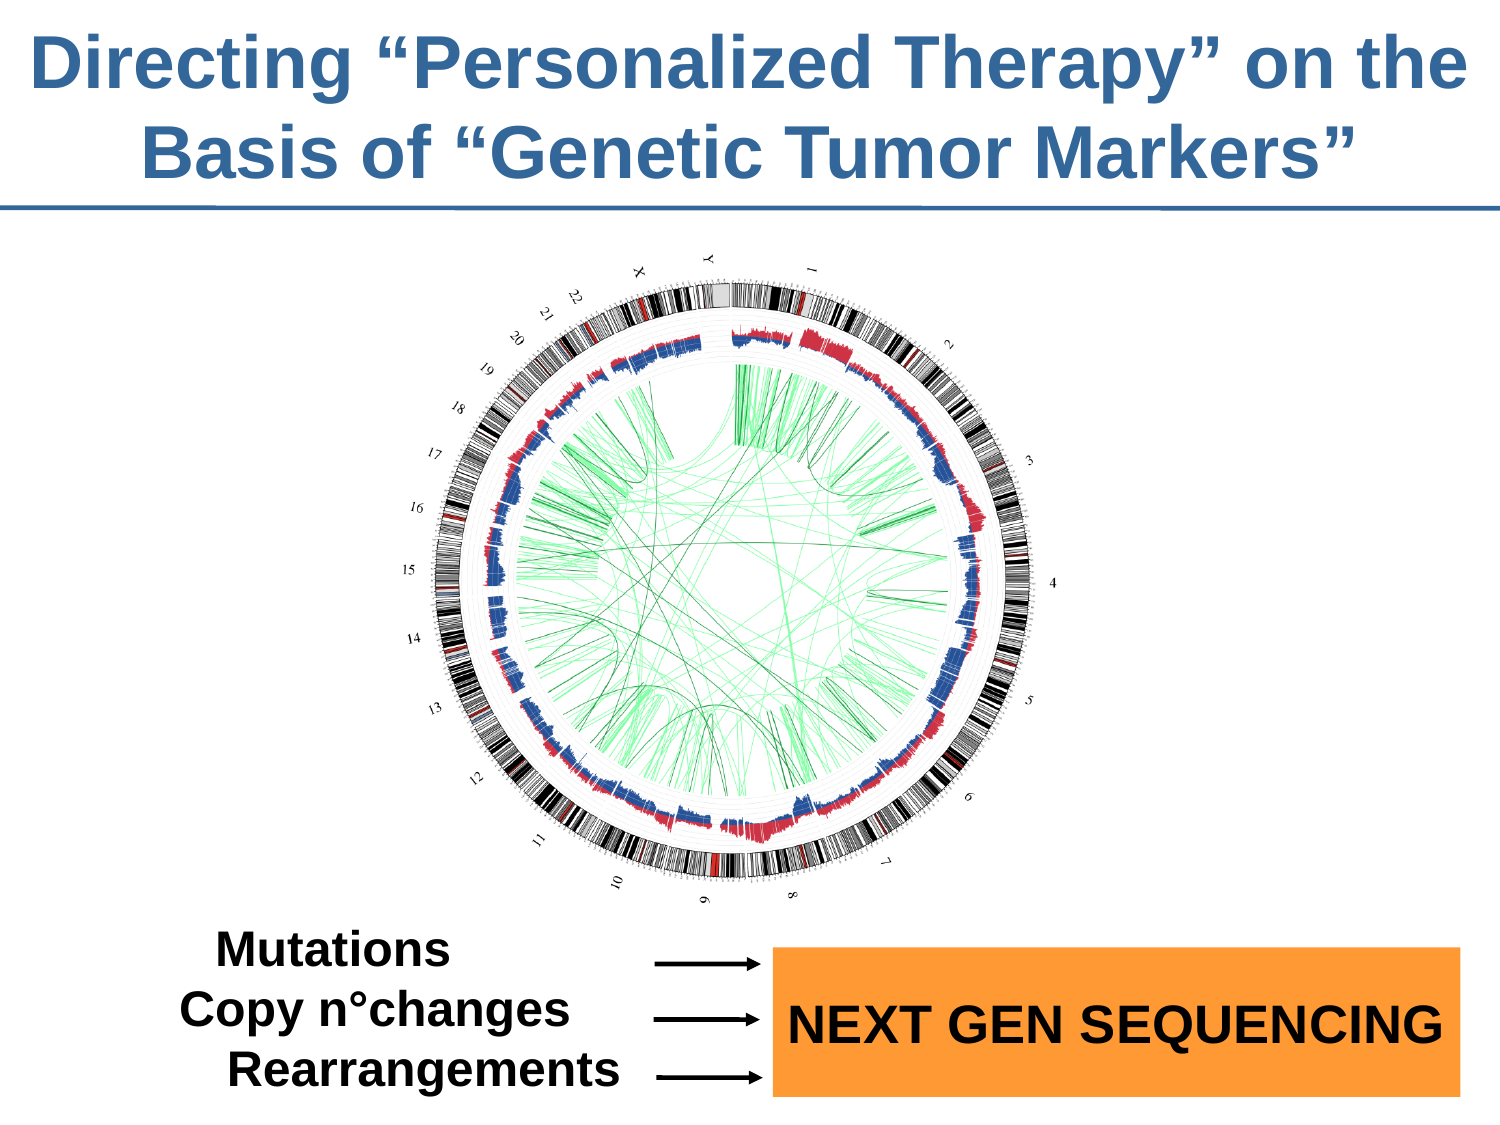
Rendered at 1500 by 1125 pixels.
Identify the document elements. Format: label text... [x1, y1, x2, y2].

text_box Mutations Copy n°changes Rearrangements [30, 908, 636, 1104]
text_box NEXT GEN SEQUENCING [772, 947, 1461, 1097]
picture [383, 231, 1081, 929]
text_box [653, 1013, 760, 1026]
text_box Directing “Personalized Therapy” on the Basis of “Genetic Tumor Markers” [0, 0, 1500, 201]
text_box [654, 957, 761, 971]
text_box [656, 1071, 763, 1084]
